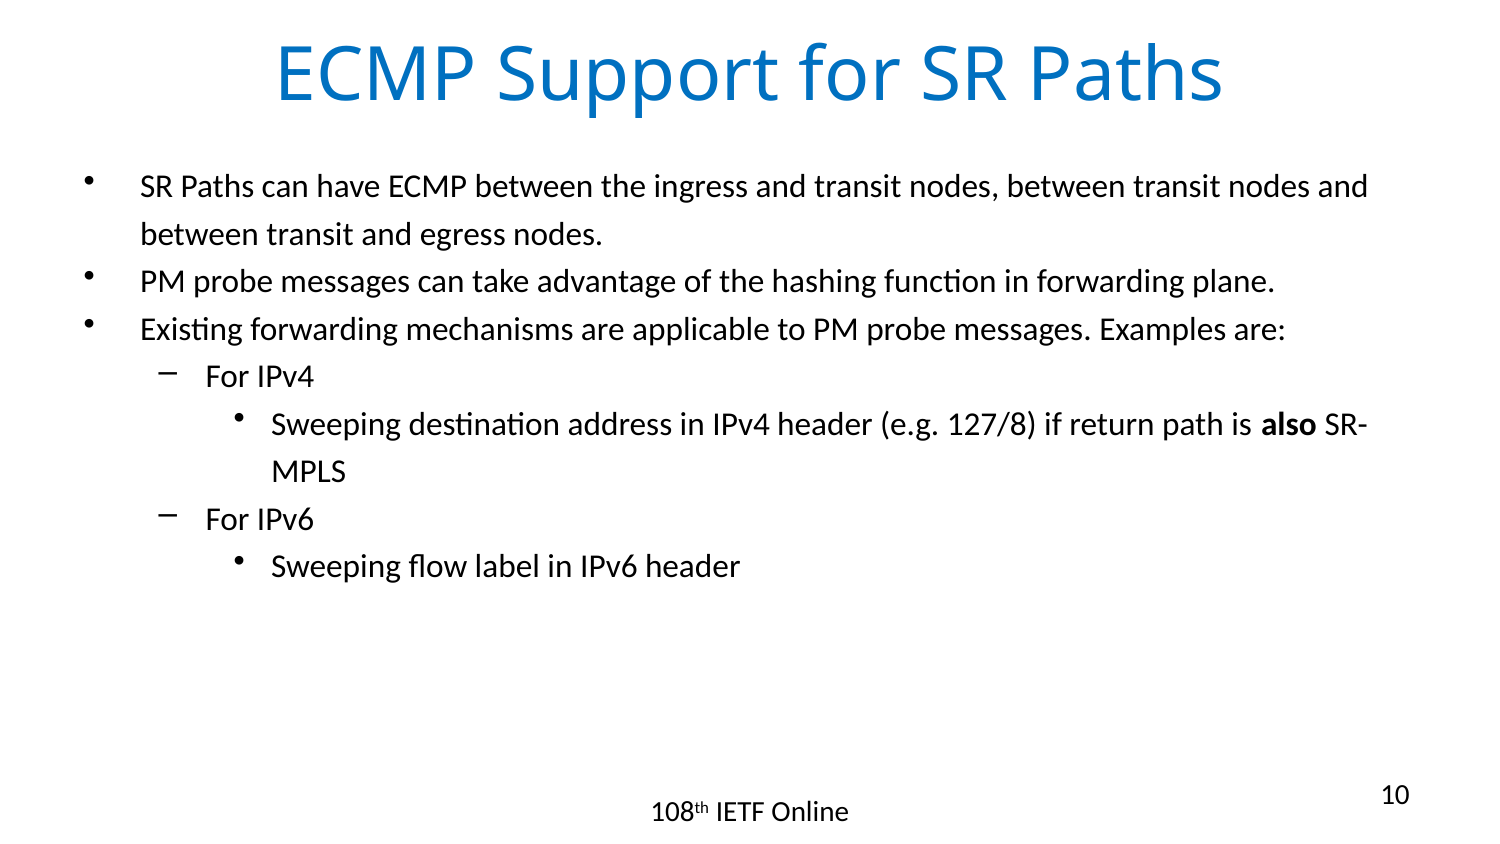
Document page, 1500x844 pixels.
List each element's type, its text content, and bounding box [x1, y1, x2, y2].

title ECMP Support for SR Paths [74, 0, 1426, 141]
list SR Paths can have ECMP between the ingress and transit nodes, between transit nodes and between transit and egress nodes. PM probe messages can take advantage of the hashing function in forwarding plane. Existing forwarding mechanisms are applicable to PM probe messages. Examples are: For IPv4 Sweeping destination address in IPv4 header (e.g. 127/8) if return path is also SR-MPLS For IPv6 Sweeping flow label in IPv6 header [68, 149, 1432, 735]
slide_number 10 [1074, 768, 1426, 828]
footer 108th IETF Online [512, 784, 988, 844]
